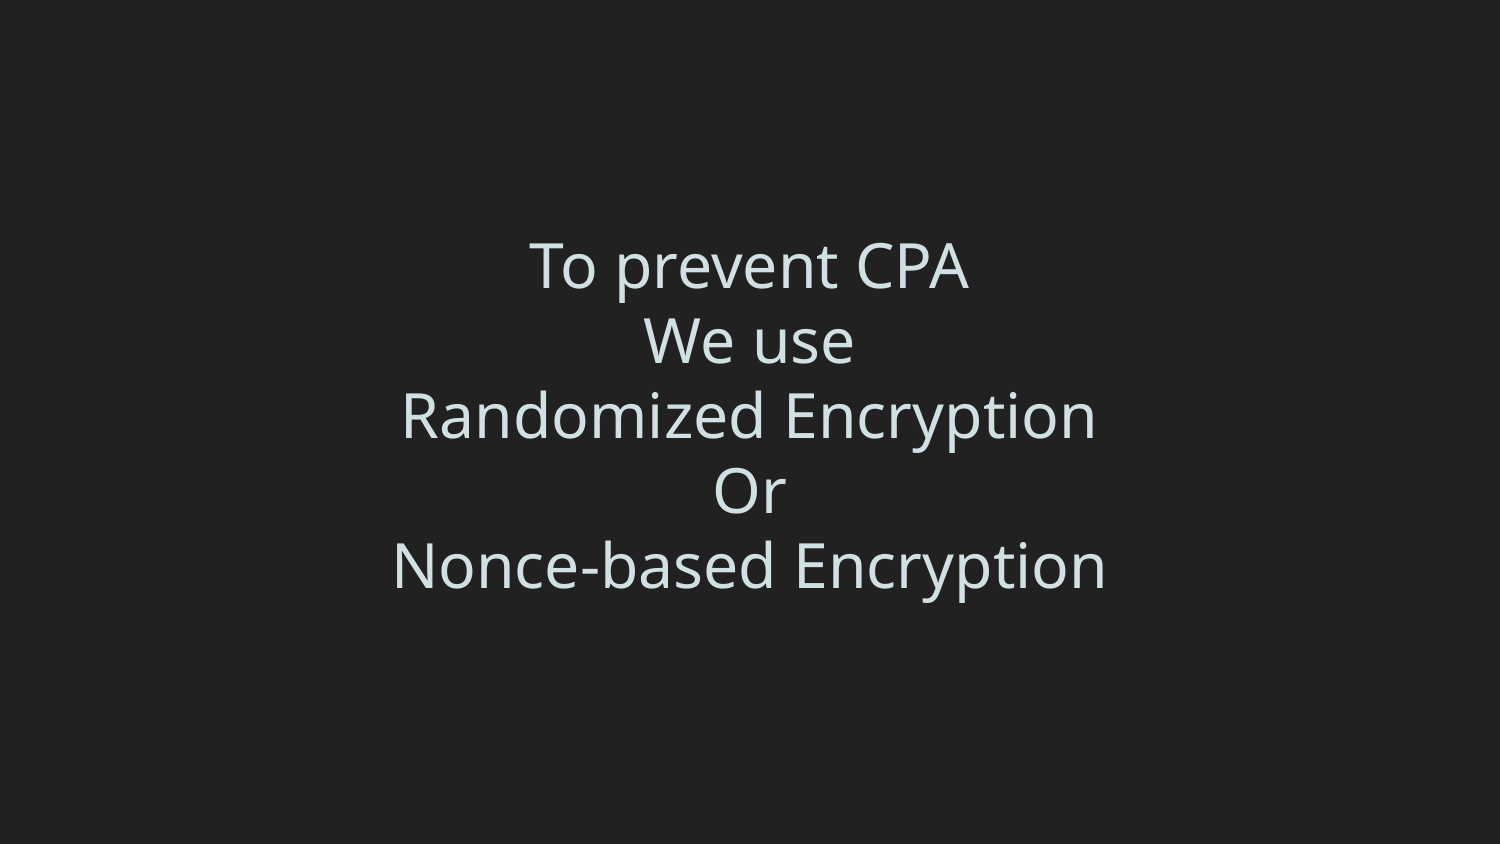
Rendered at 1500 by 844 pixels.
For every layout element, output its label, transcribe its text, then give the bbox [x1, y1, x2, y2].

text_box To prevent CPA We use Randomized Encryption Or Nonce-based Encryption [3, 210, 1496, 633]
